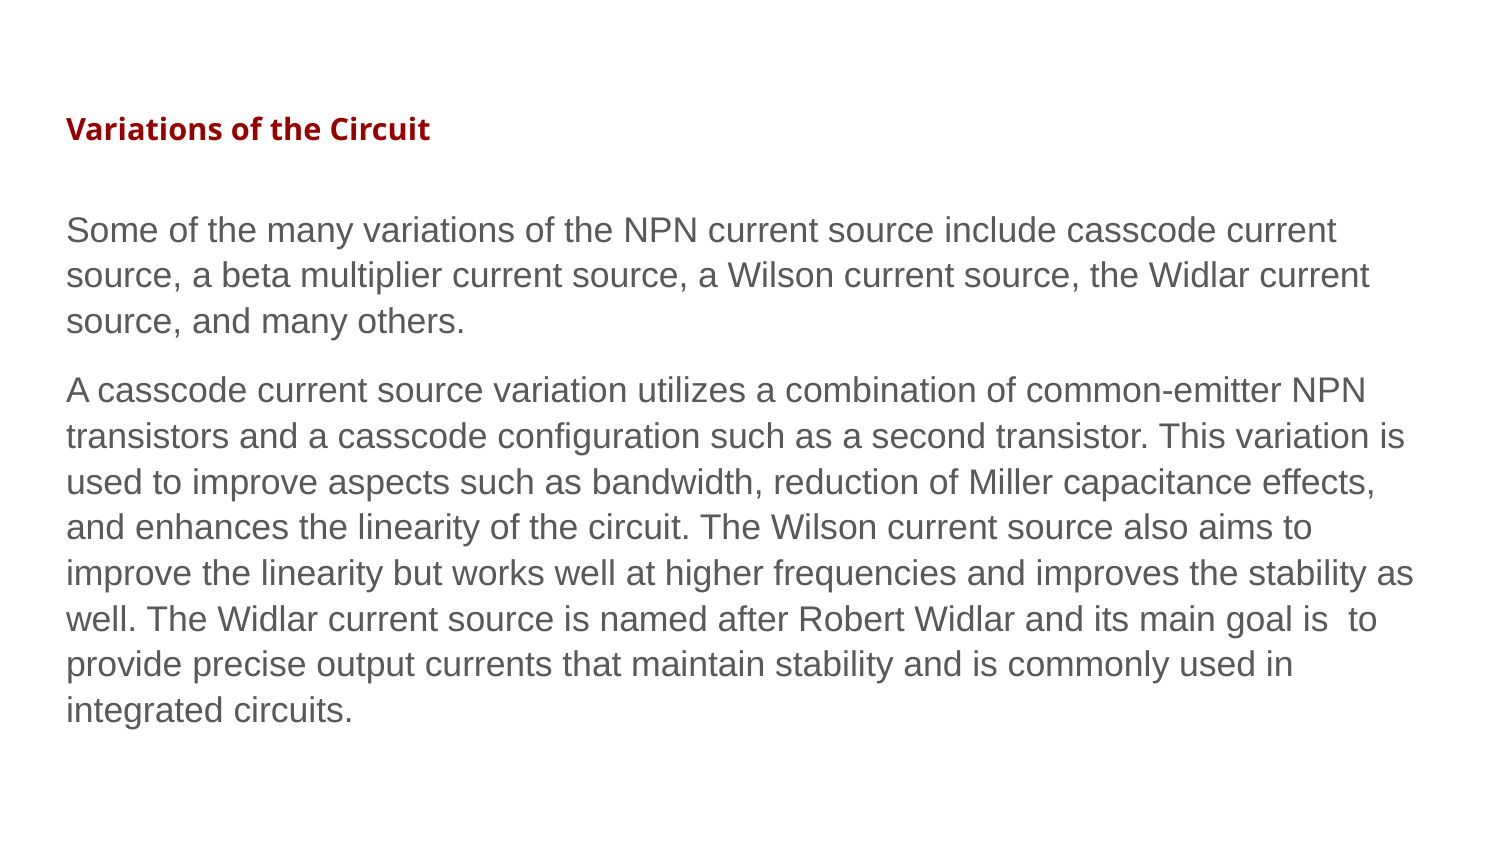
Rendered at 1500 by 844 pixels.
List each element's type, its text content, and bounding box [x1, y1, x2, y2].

list Some of the many variations of the NPN current source include casscode current source, a beta multiplier current source, a Wilson current source, the Widlar current source, and many others. A casscode current source variation utilizes a combination of common-emitter NPN transistors and a casscode configuration such as a second transistor. This variation is used to improve aspects such as bandwidth, reduction of Miller capacitance effects, and enhances the linearity of the circuit. The Wilson current source also aims to improve the linearity but works well at higher frequencies and improves the stability as well. The Widlar current source is named after Robert Widlar and its main goal is to provide precise output currents that maintain stability and is commonly used in integrated circuits. [51, 189, 1449, 750]
title Variations of the Circuit [51, 71, 1449, 166]
